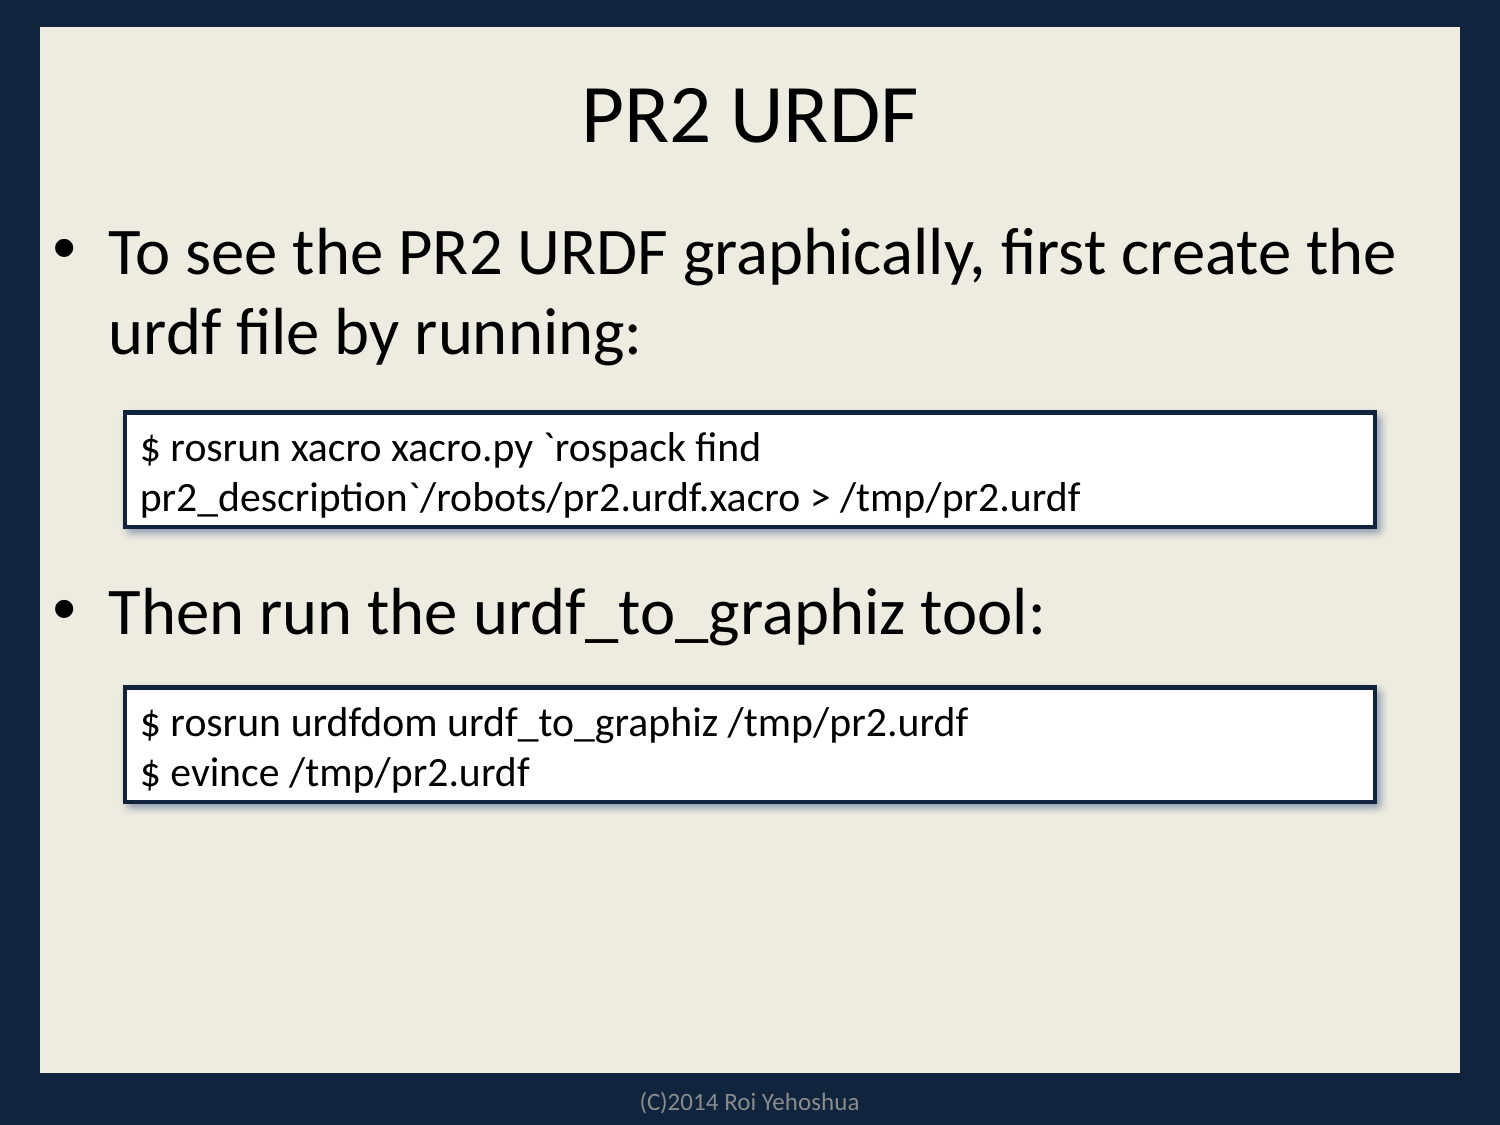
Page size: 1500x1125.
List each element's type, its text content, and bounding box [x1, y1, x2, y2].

text_box $ rosrun urdfdom urdf_to_graphiz /tmp/pr2.urdf $ evince /tmp/pr2.urdf [125, 687, 1375, 803]
list To see the PR2 URDF graphically, first create the urdf file by running: Then run the urdf_to_graphiz tool: [37, 200, 1463, 1080]
footer (C)2014 Roi Yehoshua [512, 1074, 988, 1125]
title PR2 URDF [37, 31, 1463, 188]
text_box $ rosrun xacro xacro.py `rospack find pr2_description`/robots/pr2.urdf.xacro > /tmp/pr2.urdf [125, 412, 1375, 528]
